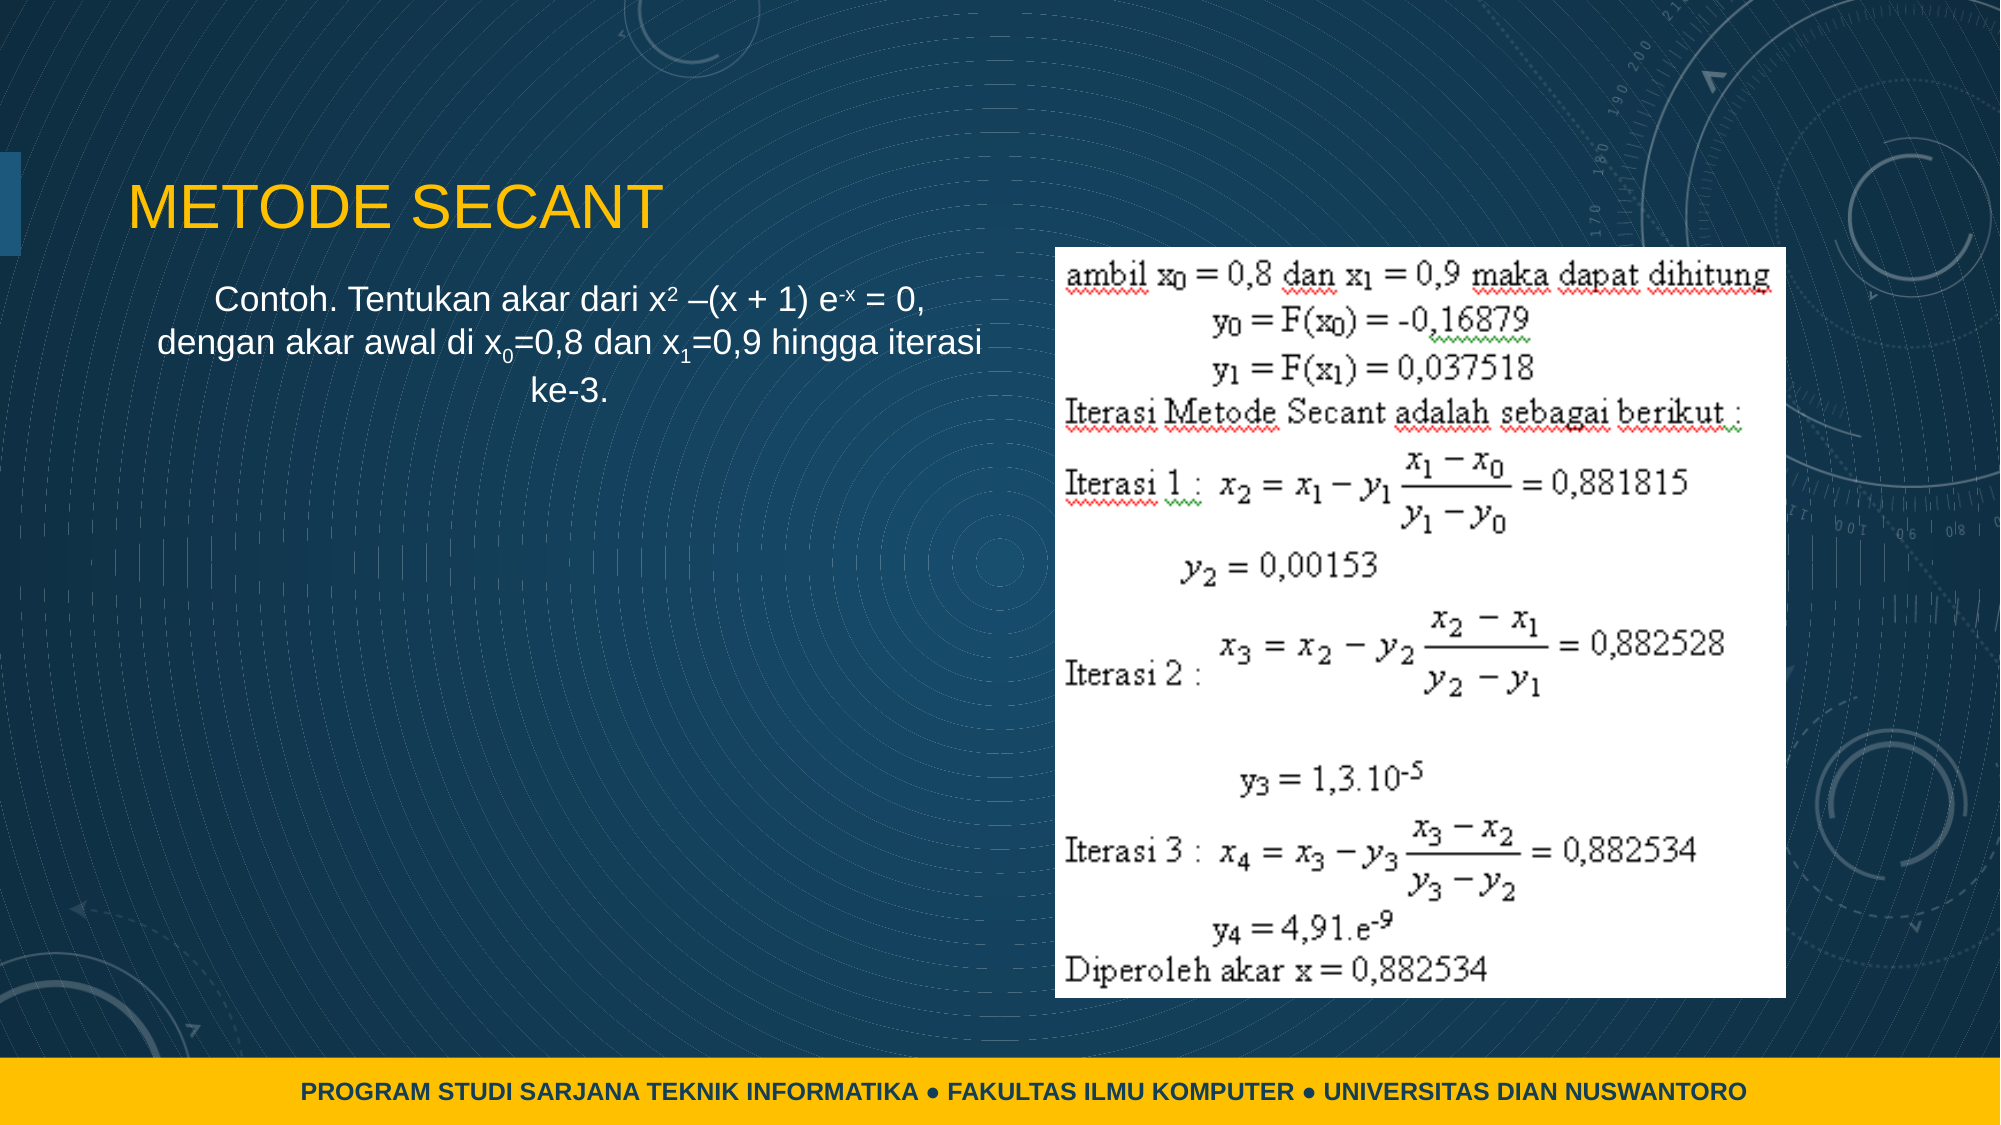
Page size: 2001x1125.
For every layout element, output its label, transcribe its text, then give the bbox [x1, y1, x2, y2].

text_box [1055, 247, 1786, 998]
picture [0, 0, 2000, 1056]
text_box [0, 1056, 2000, 1125]
title METODE SECANT [112, 99, 1891, 307]
text_box PROGRAM STUDI SARJANA TEKNIK INFORMATIKA ● FAKULTAS ILMU KOMPUTER ● UNIVERSITAS DIAN NUSWANTORO [285, 1068, 1765, 1114]
list Contoh. Tentukan akar dari x2 –(x + 1) e-x = 0, dengan akar awal di x0=0,8 dan x1=0,9 hingga iterasi ke-3. [114, 268, 1026, 419]
